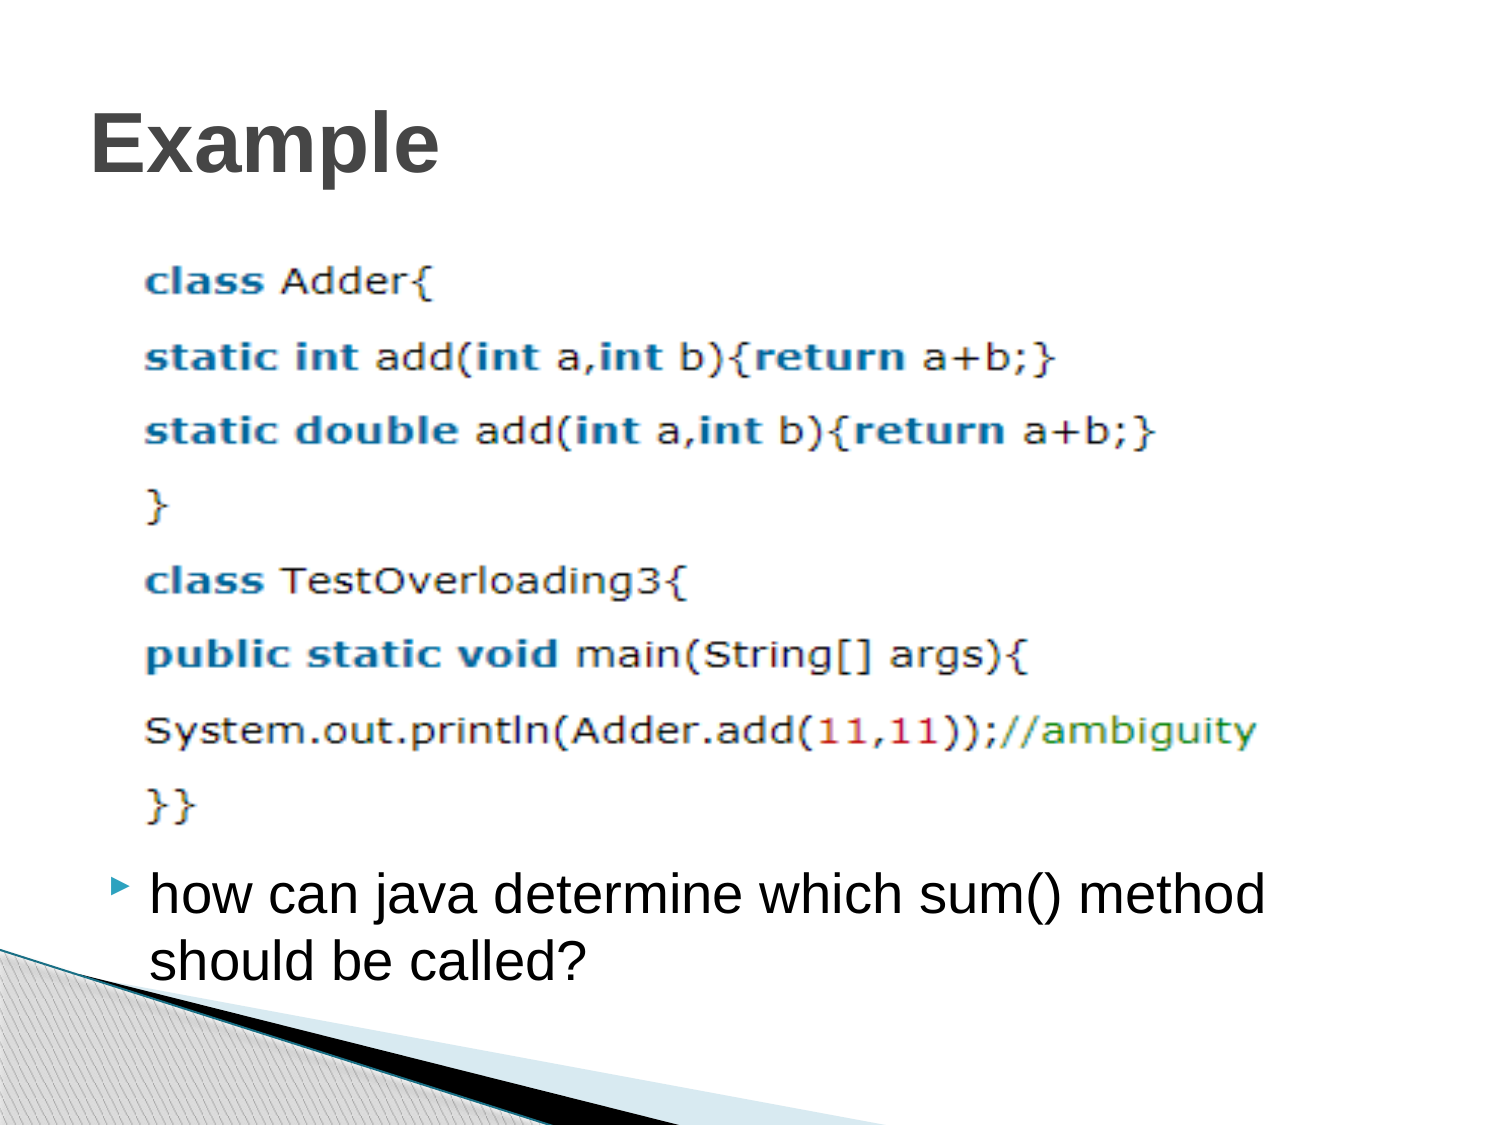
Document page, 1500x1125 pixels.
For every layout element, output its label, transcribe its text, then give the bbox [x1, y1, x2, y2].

list how can java determine which sum() method should be called? [75, 242, 1425, 1050]
picture [137, 254, 1276, 838]
title Example [75, 45, 1425, 233]
